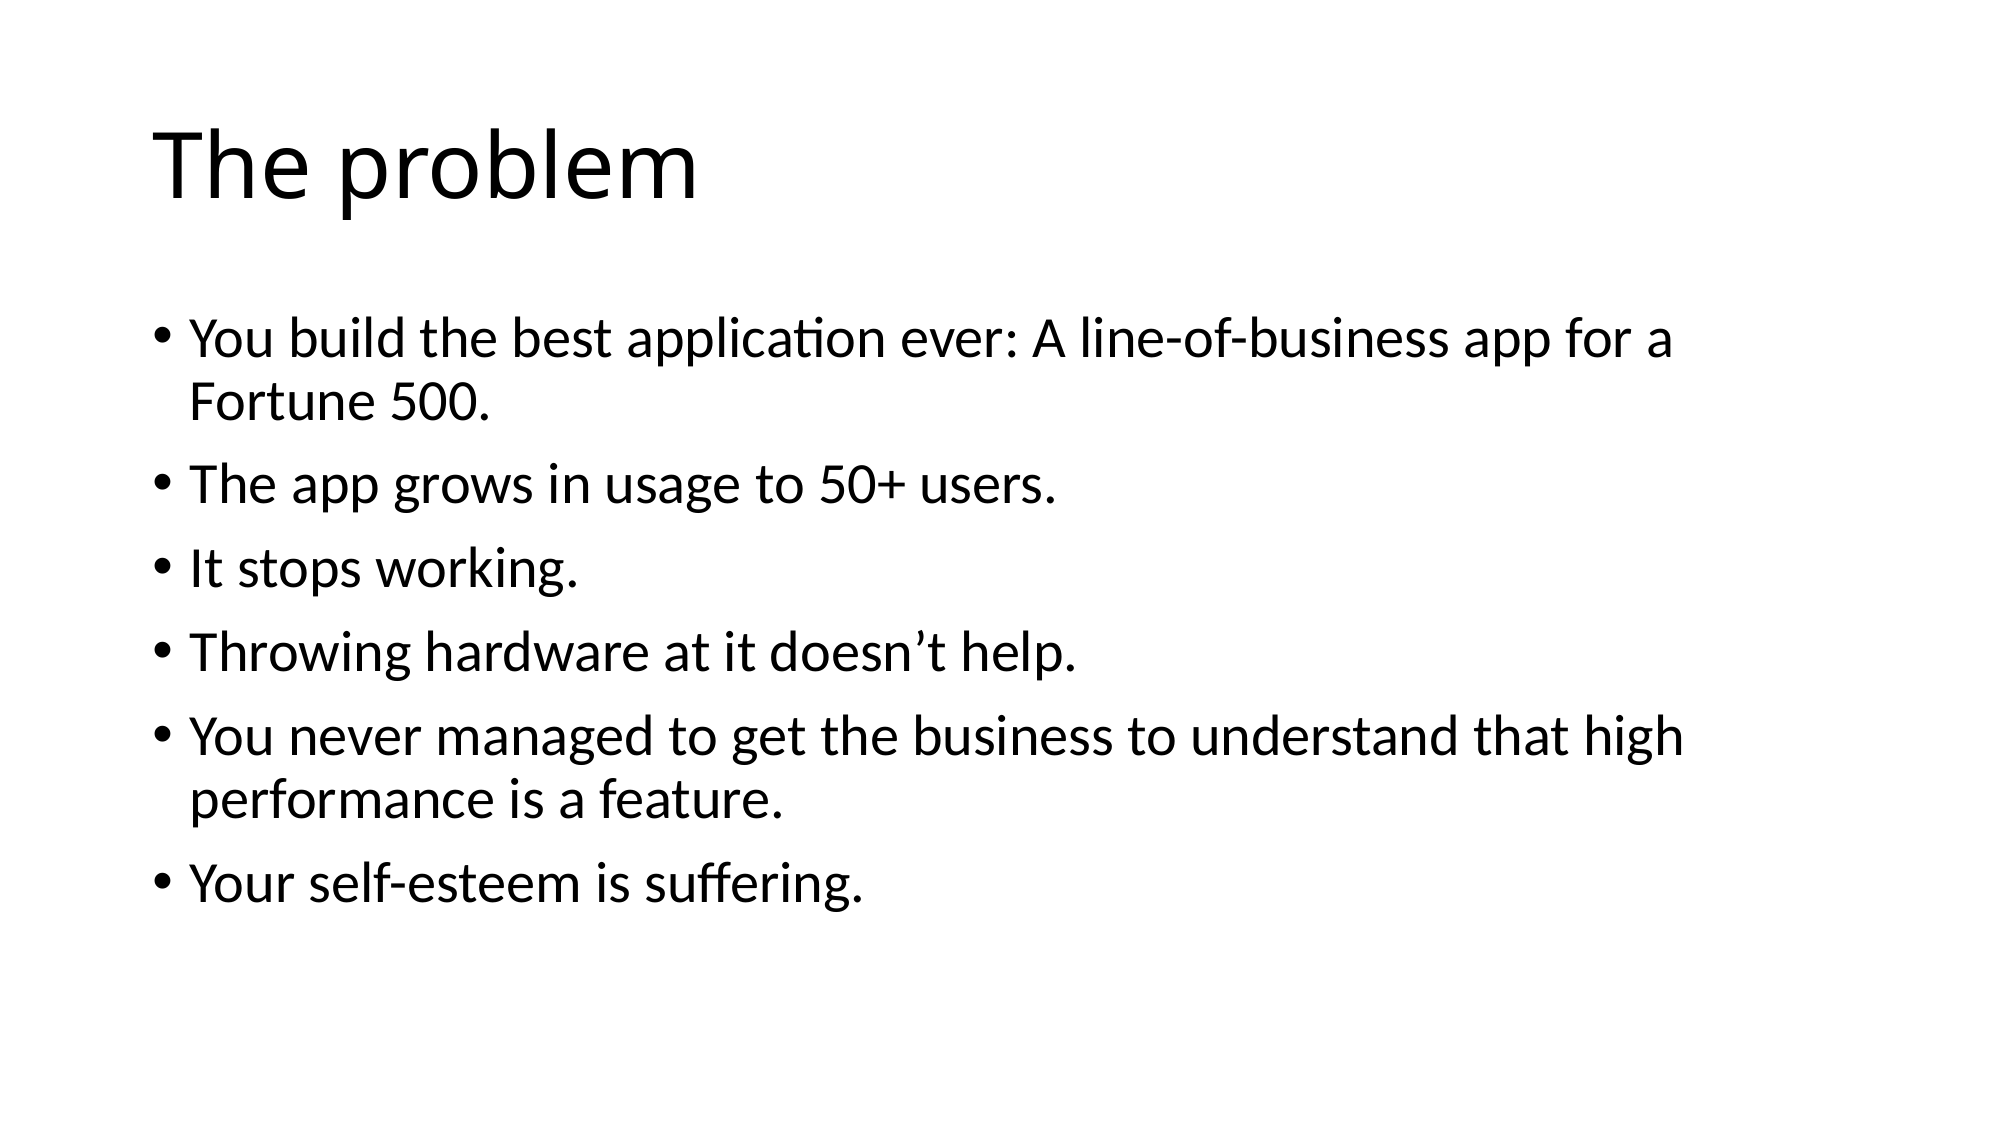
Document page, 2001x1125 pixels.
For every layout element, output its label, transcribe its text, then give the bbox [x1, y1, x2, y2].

title The problem [137, 59, 1863, 278]
list You build the best application ever: A line-of-business app for a Fortune 500. The app grows in usage to 50+ users. It stops working. Throwing hardware at it doesn’t help. You never managed to get the business to understand that high performance is a feature. Your self-esteem is suffering. [137, 299, 1863, 1014]
